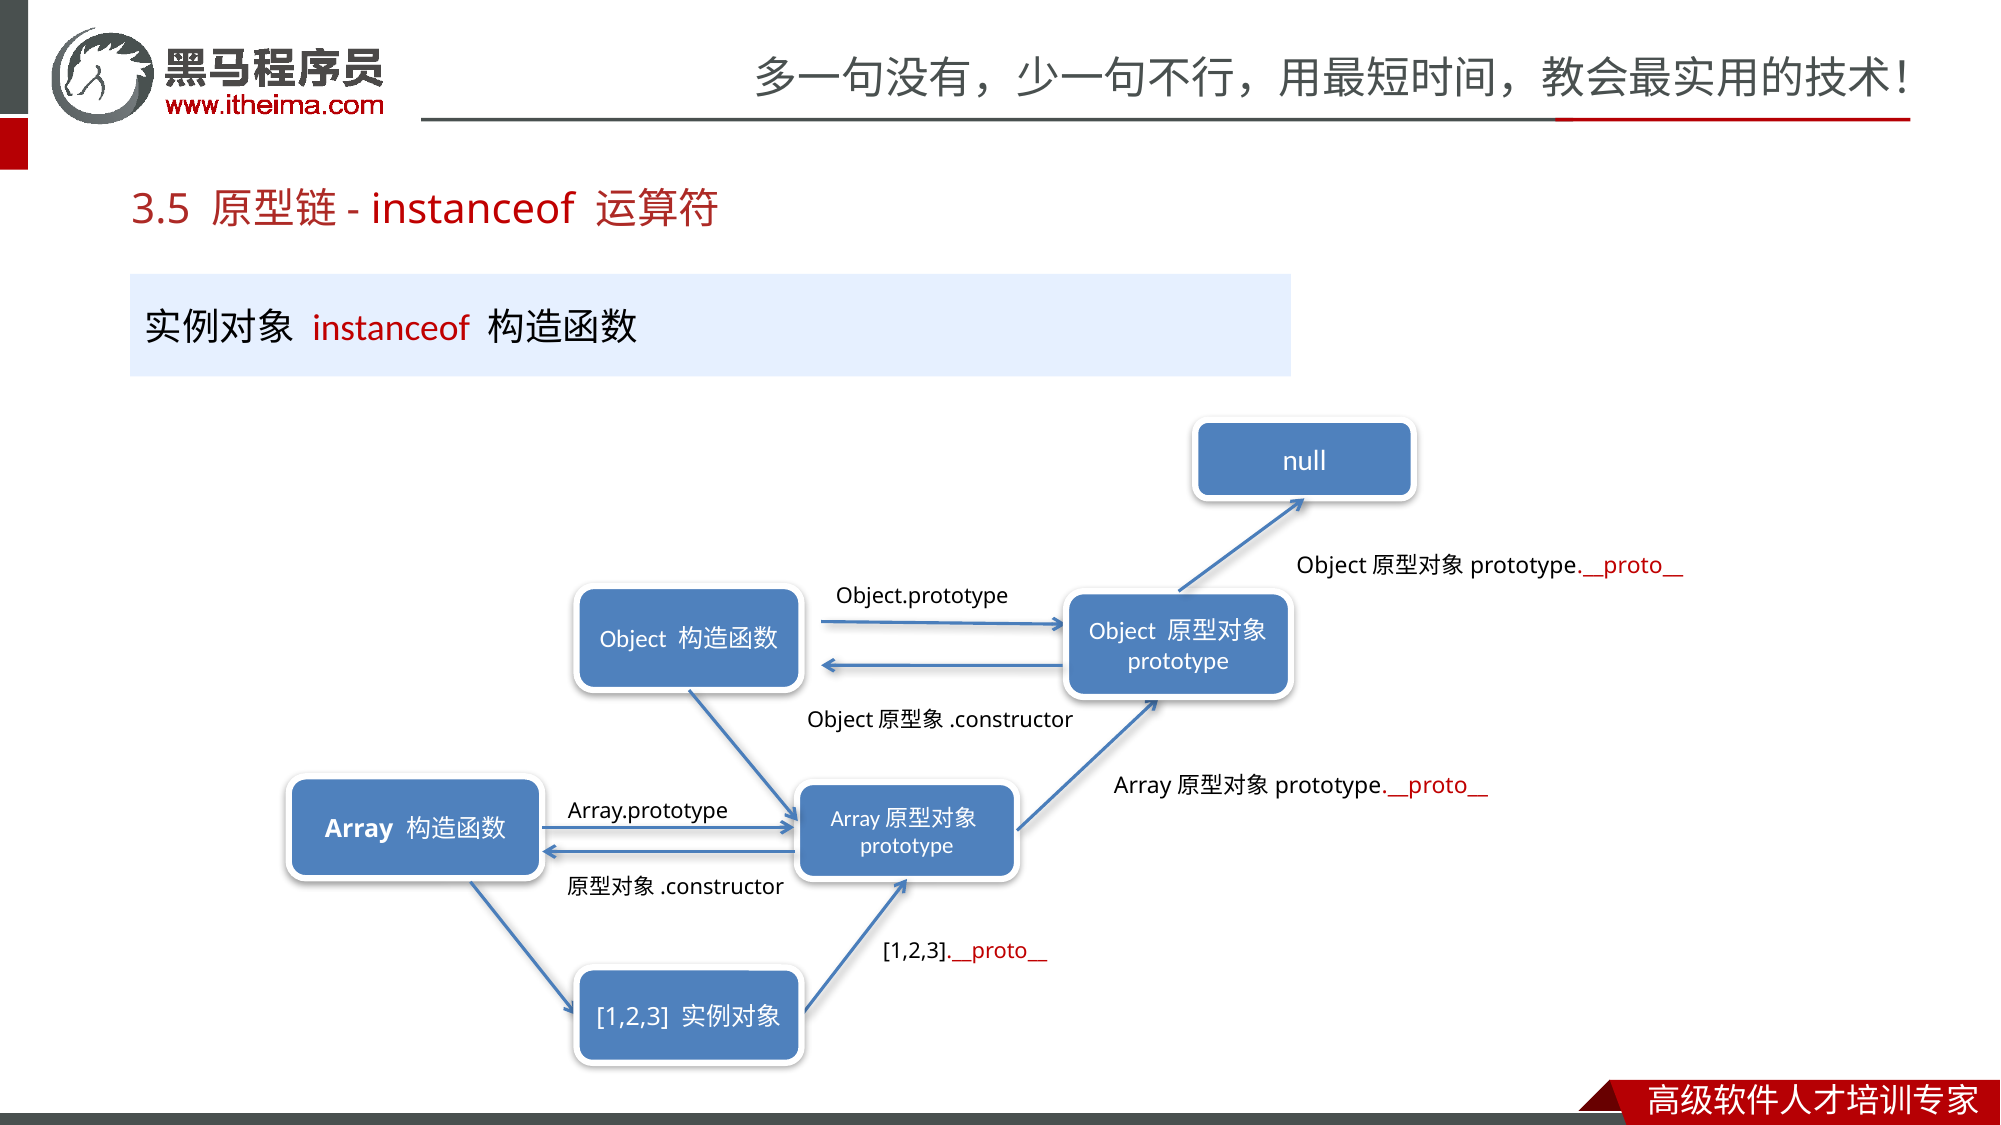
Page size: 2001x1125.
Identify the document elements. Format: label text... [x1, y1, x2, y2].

text_box Array.prototype [553, 789, 684, 826]
list [116, 261, 1876, 1106]
text_box Object 原型对象 prototype [1062, 588, 1295, 701]
text_box Object 构造函数 [573, 582, 805, 694]
text_box [1,2,3].__proto__ [912, 929, 1110, 971]
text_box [1178, 498, 1305, 592]
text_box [688, 689, 799, 822]
picture [50, 26, 384, 125]
text_box Object.prototype [821, 574, 1041, 616]
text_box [801, 878, 908, 1016]
text_box 实例对象 instanceof 构造函数 [128, 272, 1293, 378]
text_box Array 构造函数 [285, 773, 546, 882]
text_box [1,2,3] 实例对象 [573, 964, 805, 1067]
text_box Array原型对象prototype.__proto__ [1164, 762, 1536, 806]
text_box null [1192, 416, 1417, 502]
title 3.5 原型链- instanceof 运算符 [116, 164, 1880, 250]
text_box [470, 881, 577, 1016]
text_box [1016, 696, 1159, 831]
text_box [820, 621, 1067, 625]
text_box Array原型对象prototype [793, 778, 1021, 883]
text_box Object原型对象prototype.__proto__ [1310, 543, 1748, 586]
text_box 原型对象.constructor [553, 864, 832, 906]
text_box Object原型象.constructor [803, 698, 1013, 740]
